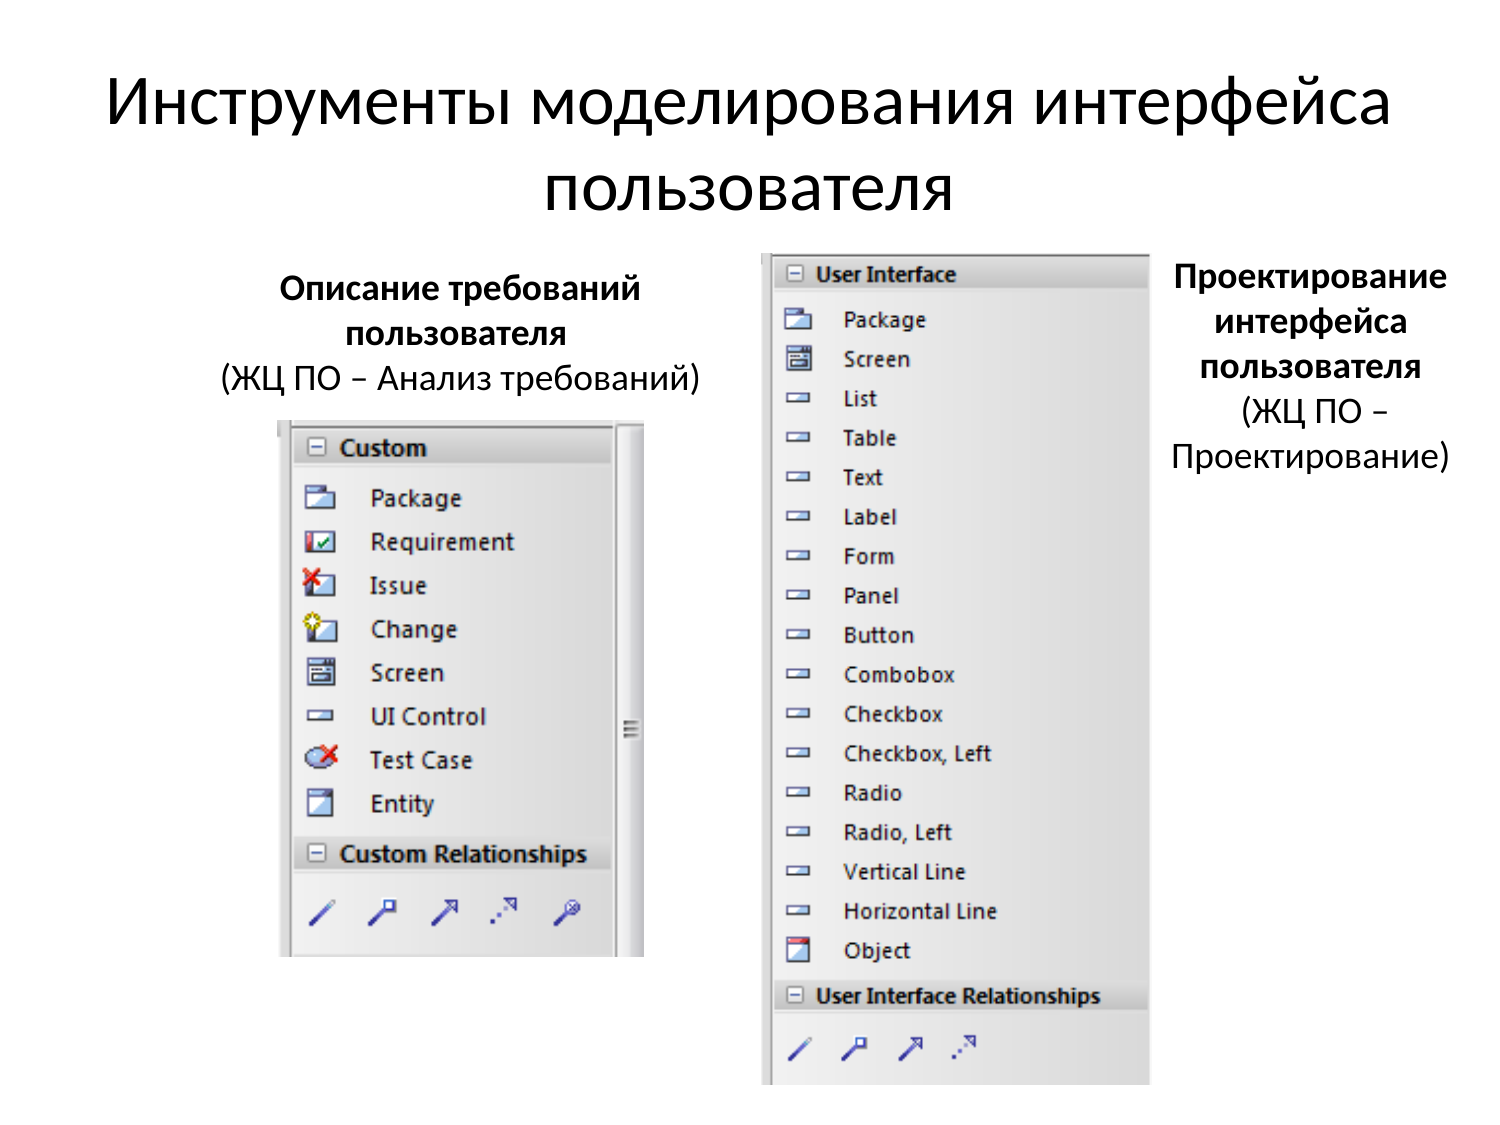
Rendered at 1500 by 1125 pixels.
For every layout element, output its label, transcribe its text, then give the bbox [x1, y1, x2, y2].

text_box Описание требований пользователя (ЖЦ ПО – Анализ требований) [183, 255, 739, 405]
picture [761, 253, 1152, 1085]
title Инструменты моделирования интерфейса пользователя [75, 45, 1425, 233]
picture [277, 420, 644, 958]
text_box Проектирование интерфейса пользователя (ЖЦ ПО – Проектирование) [1121, 243, 1500, 484]
